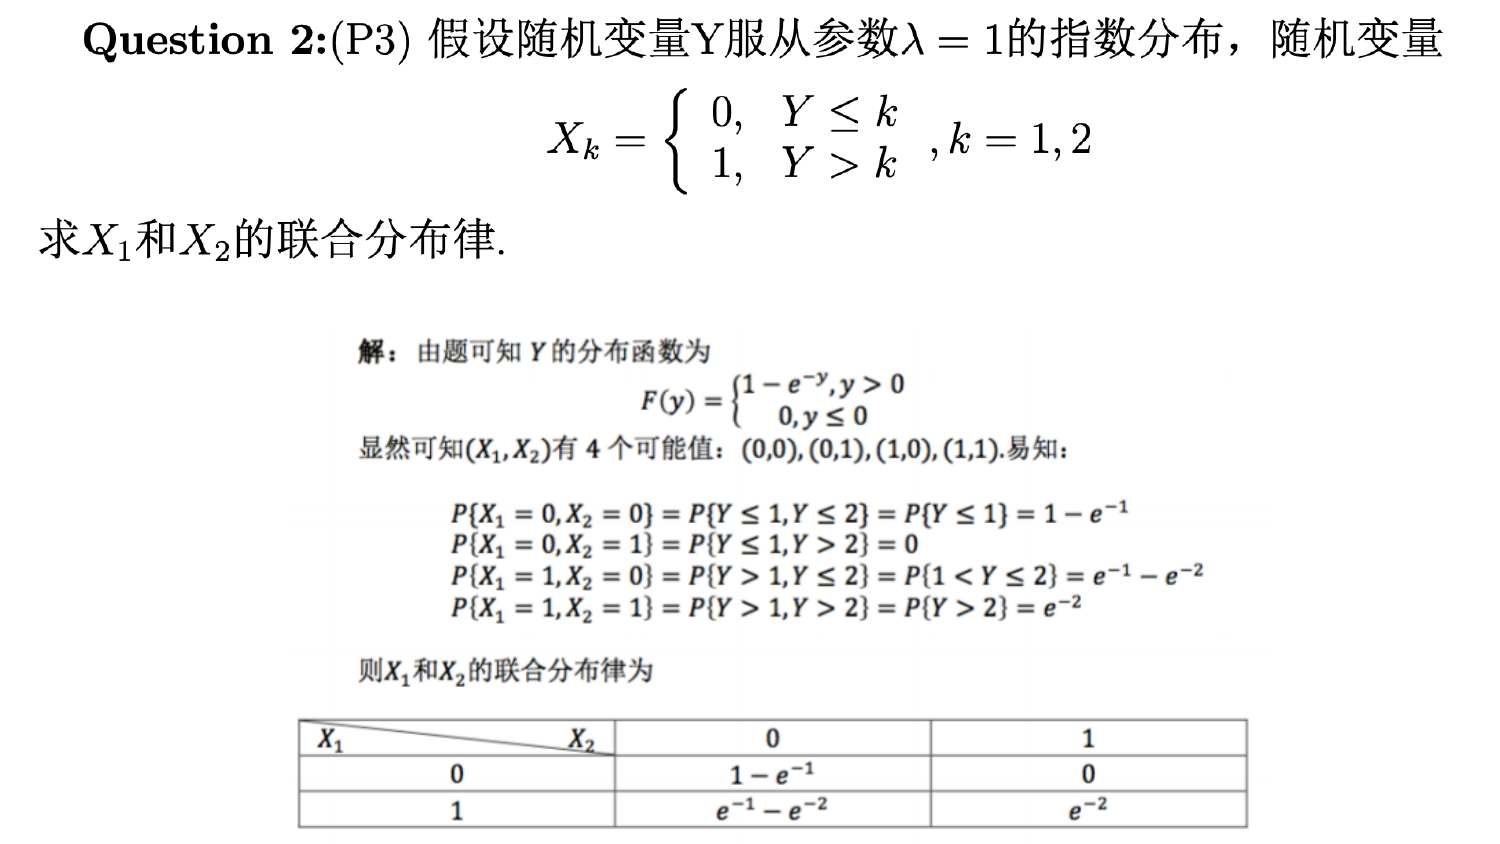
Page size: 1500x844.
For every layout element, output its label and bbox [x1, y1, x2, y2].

picture [207, 326, 1293, 844]
picture [0, 0, 1500, 285]
